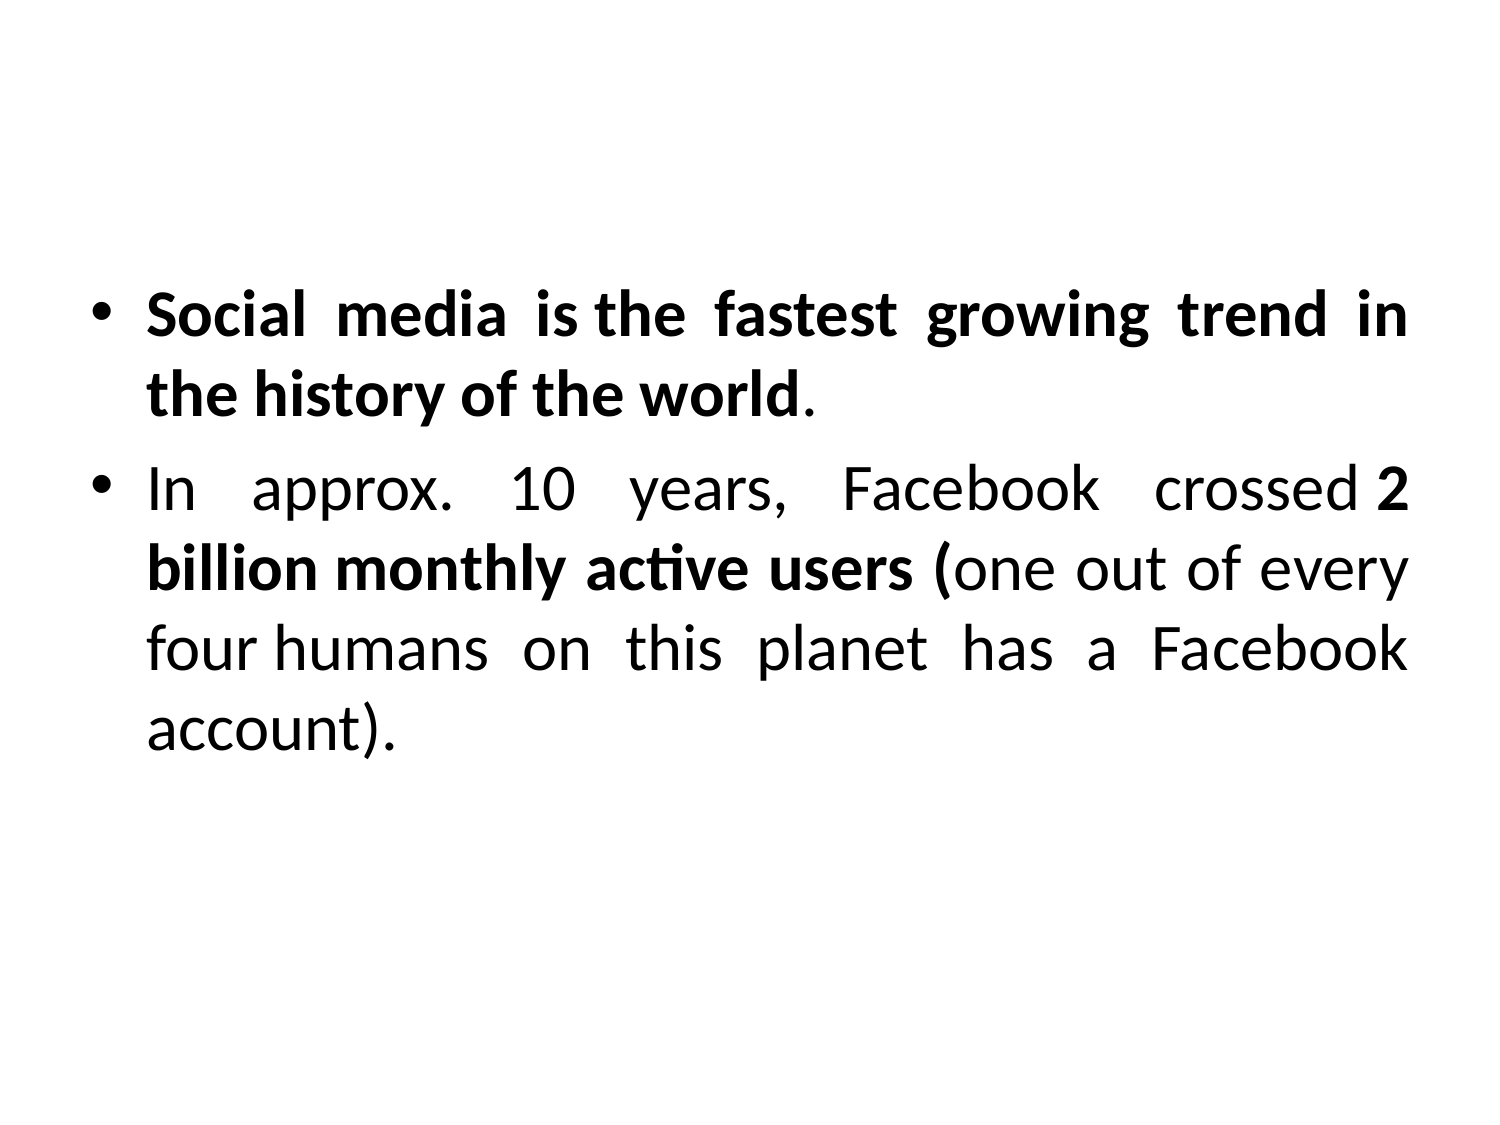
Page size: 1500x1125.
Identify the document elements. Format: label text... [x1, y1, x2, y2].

list Social media is the fastest growing trend in the history of the world. In approx. 10 years, Facebook crossed 2 billion monthly active users (one out of every four humans on this planet has a Facebook account). [75, 262, 1425, 1005]
